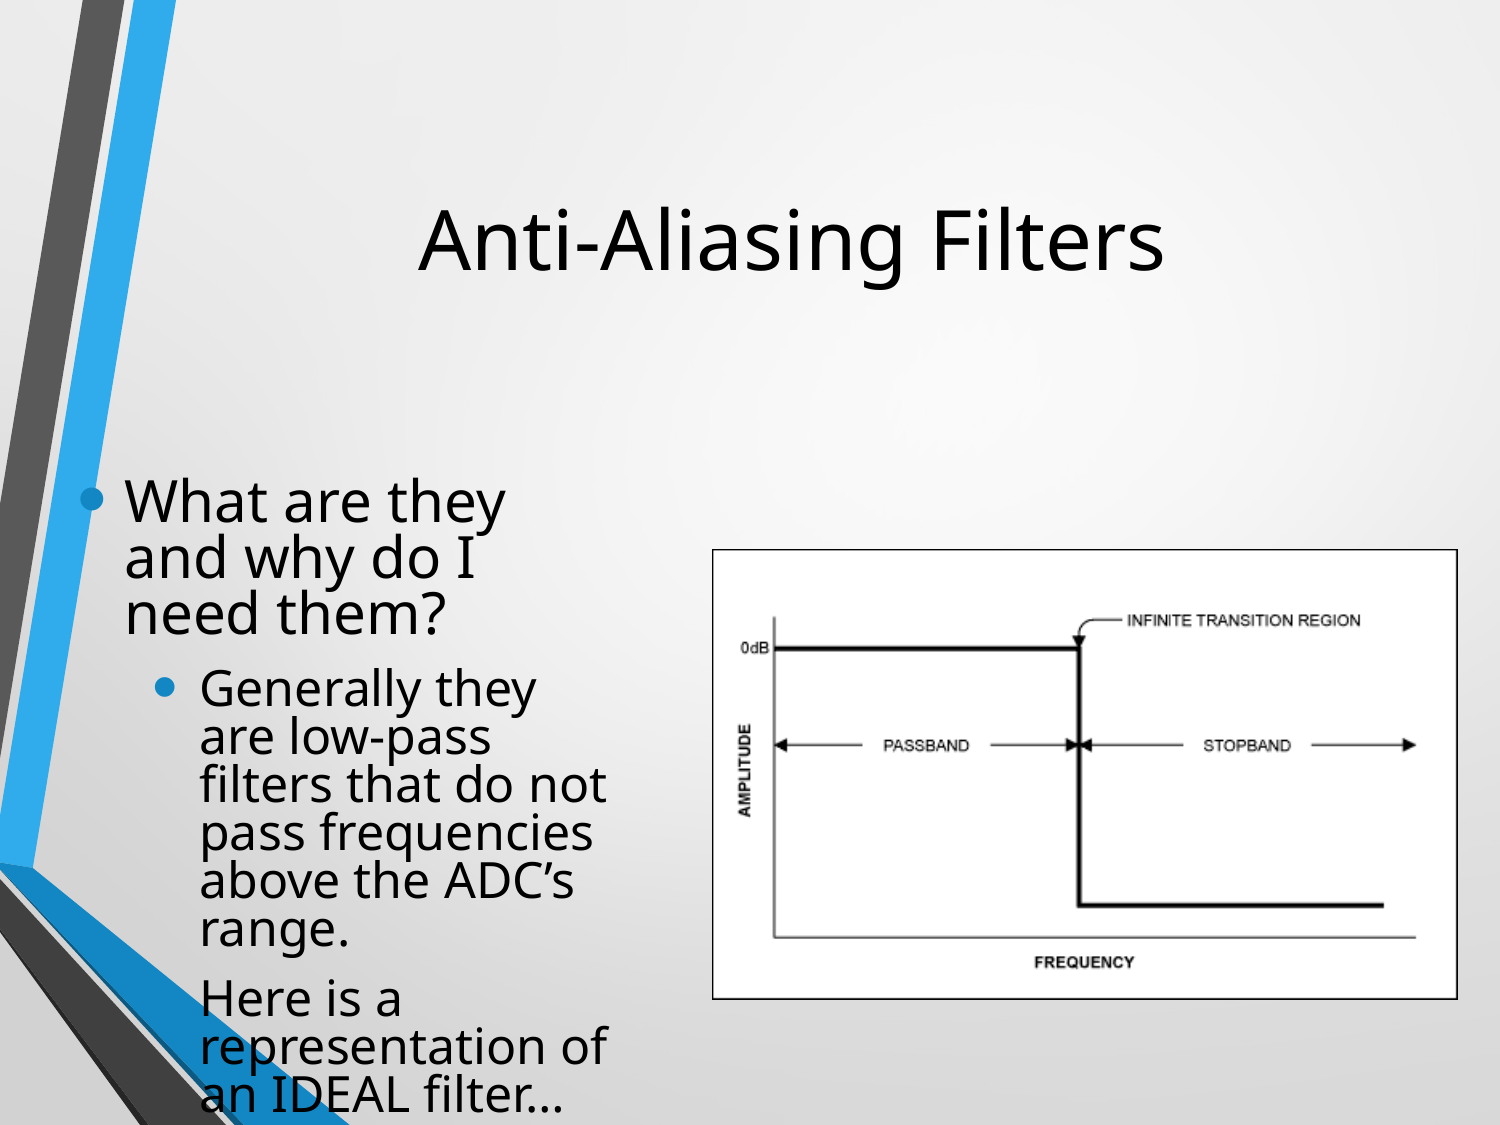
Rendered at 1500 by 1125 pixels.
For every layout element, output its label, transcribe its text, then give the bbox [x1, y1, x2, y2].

picture [712, 549, 1458, 1001]
list What are they and why do I need them? Generally they are low-pass filters that do not pass frequencies above the ADC’s range. Here is a representation of an IDEAL filter… [62, 474, 638, 1125]
title Anti-Aliasing Filters [161, 75, 1425, 400]
